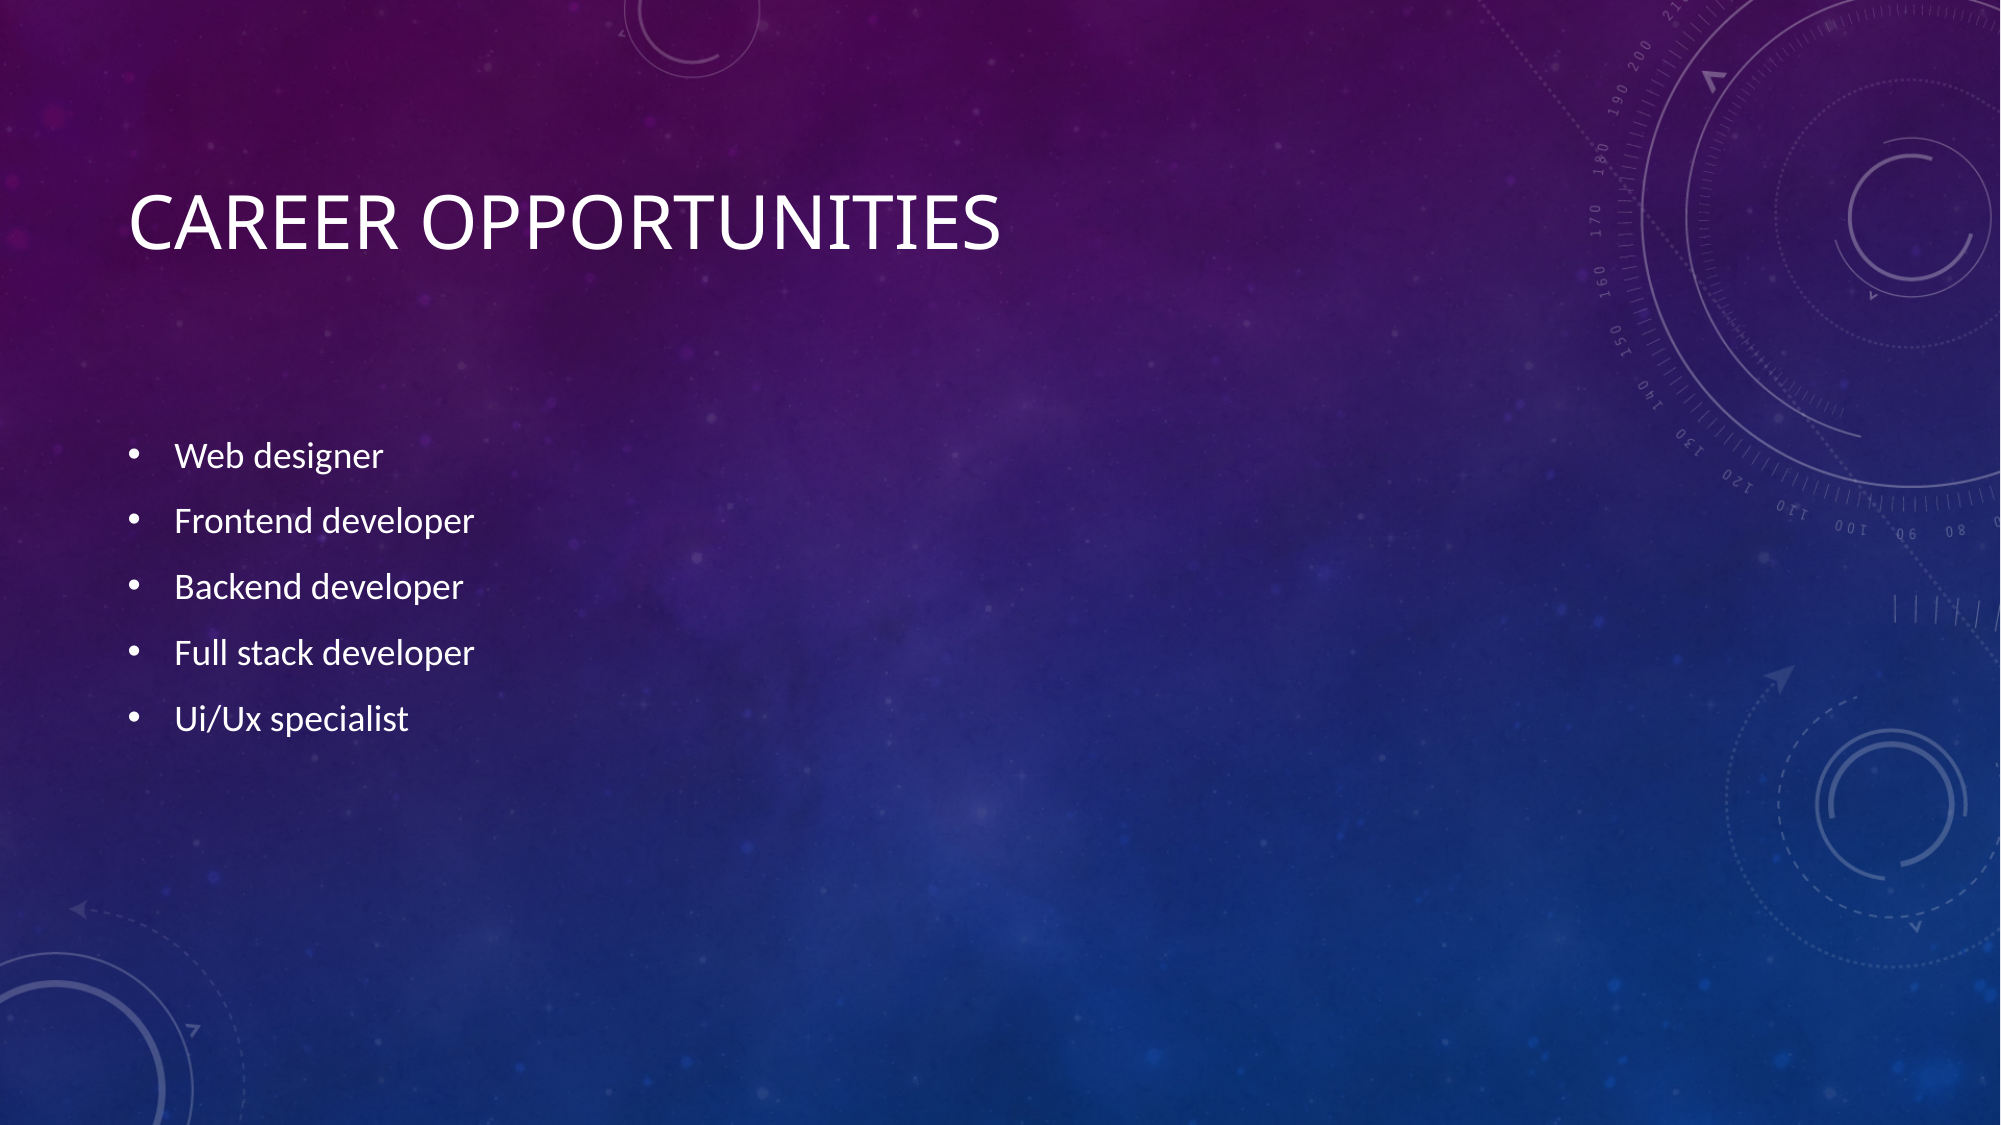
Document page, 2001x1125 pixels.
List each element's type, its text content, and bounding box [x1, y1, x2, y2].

list Web designer Frontend developer Backend developer Full stack developer Ui/Ux specialist [112, 351, 1775, 950]
title Career opportunities [112, 99, 1775, 339]
picture [0, 0, 2001, 1125]
